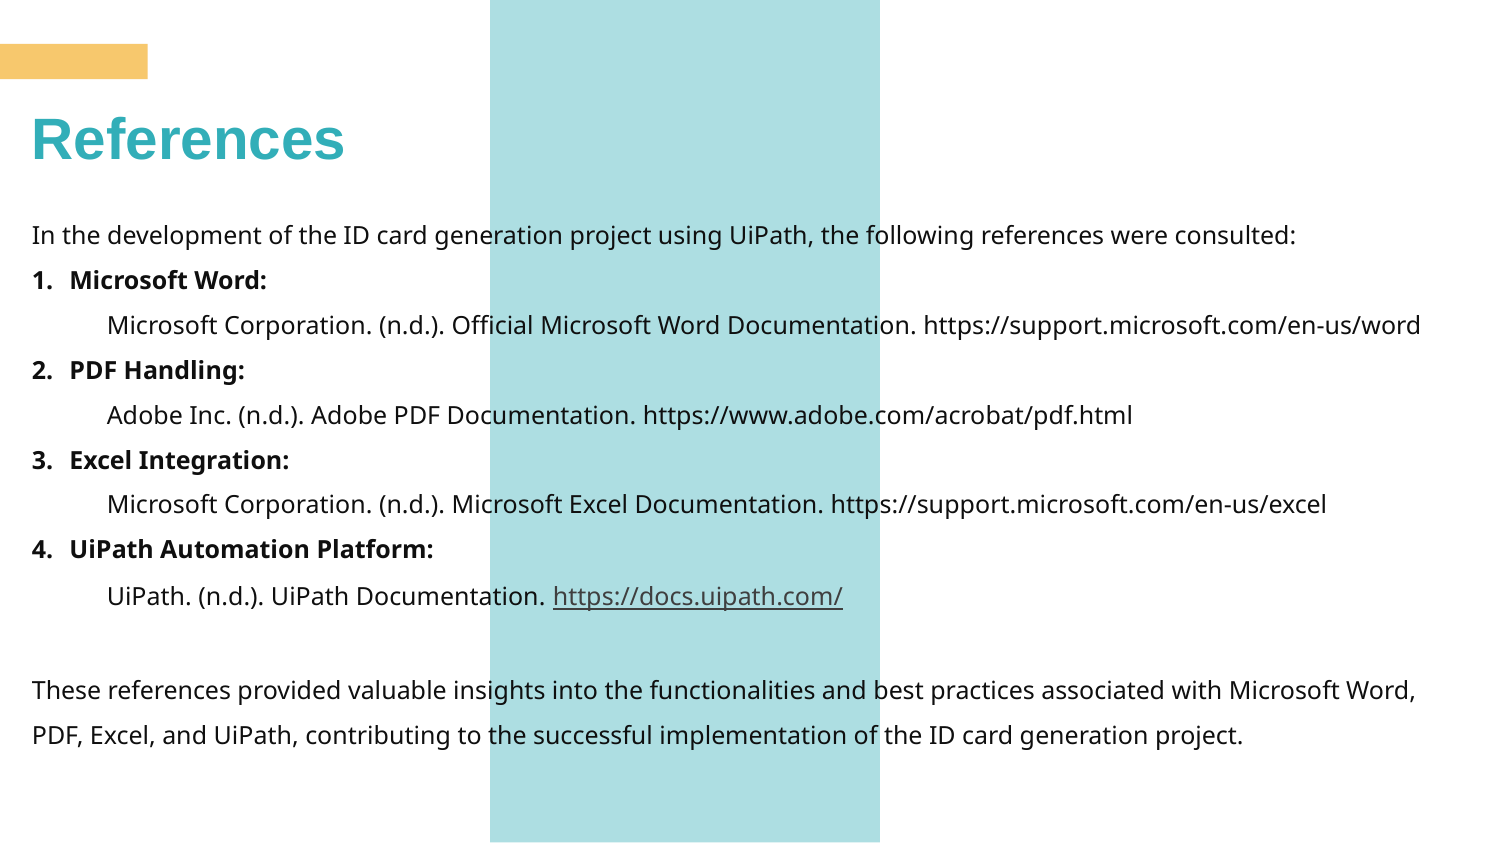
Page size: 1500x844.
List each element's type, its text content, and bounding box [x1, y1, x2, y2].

text_box [488, 0, 882, 197]
text_box References [17, 93, 691, 236]
text_box In the development of the ID card generation project using UiPath, the following references were consulted: Microsoft Word: Microsoft Corporation. (n.d.). Official Microsoft Word Documentation. https://support.microsoft.com/en-us/word PDF Handling: Adobe Inc. (n.d.). Adobe PDF Documentation. https://www.adobe.com/acrobat/pdf.html Excel Integration: Microsoft Corporation. (n.d.). Microsoft Excel Documentation. https://support.microsoft.com/en-us/excel UiPath Automation Platform: UiPath. (n.d.). UiPath Documentation. https://docs.uipath.com/ These references provided valuable insights into the functionalities and best practices associated with Microsoft Word, PDF, Excel, and UiPath, contributing to the successful implementation of the ID card generation project. [17, 197, 1459, 757]
text_box [0, 42, 150, 81]
text_box [488, 757, 882, 844]
